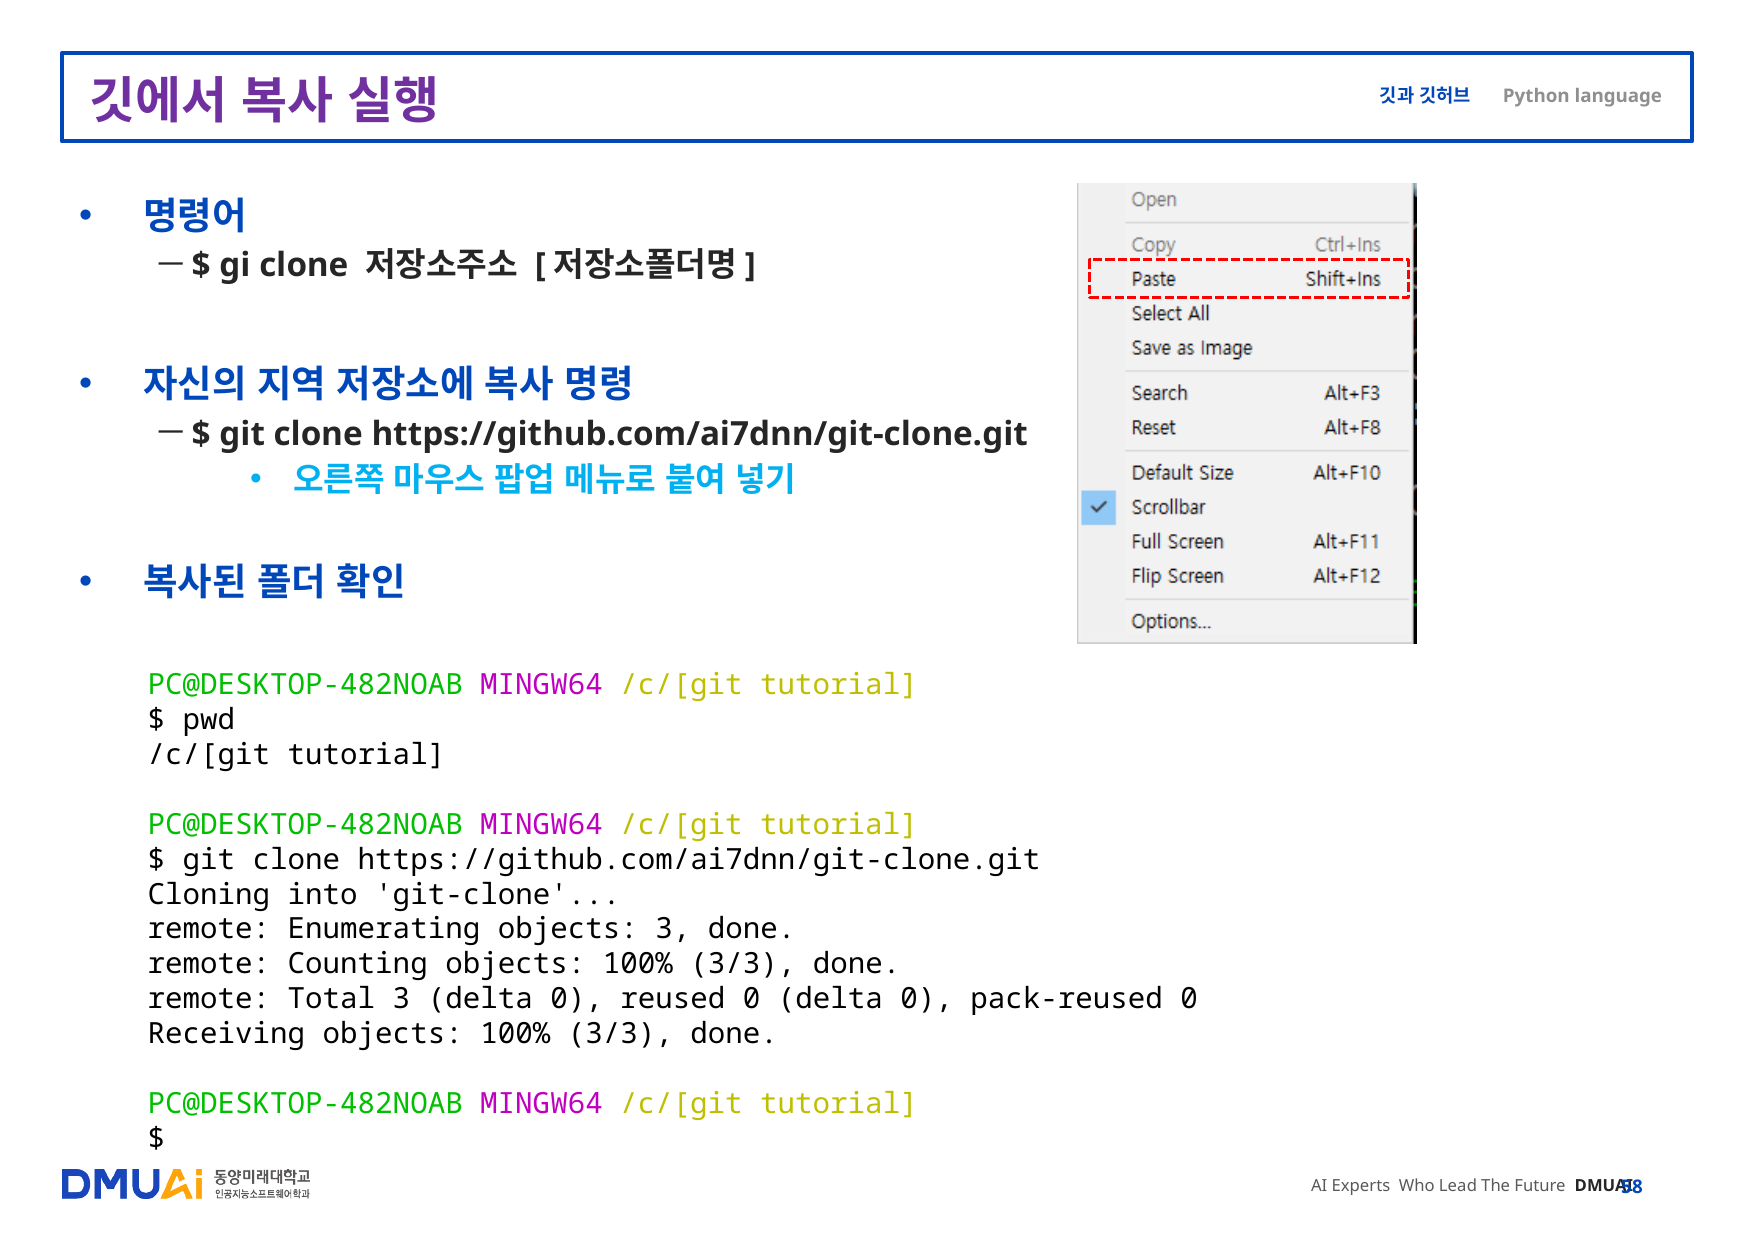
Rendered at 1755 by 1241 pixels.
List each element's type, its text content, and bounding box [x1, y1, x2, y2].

text_box PC@DESKTOP-482NOAB MINGW64 /c/[git tutorial] $ pwd /c/[git tutorial] PC@DESKTOP-482NOAB MINGW64 /c/[git tutorial] $ git clone https://github.com/ai7dnn/git-clone.git Cloning into 'git-clone'... remote: Enumerating objects: 3, done. remote: Counting objects: 100% (3/3), done. remote: Total 3 (delta 0), reused 0 (delta 0), pack-reused 0 Receiving objects: 100% (3/3), done. PC@DESKTOP-482NOAB MINGW64 /c/[git tutorial] $ [132, 657, 1446, 1162]
picture [62, 1169, 310, 1199]
title 깃에서 복사 실행 [72, 69, 1586, 128]
picture [1077, 182, 1418, 645]
list 명령어 $ gi clone 저장소주소 [저장소폴더명] 자신의 지역 저장소에 복사 명령 $ git clone https://github.com/ai7dnn/git-clone.git 오른쪽 마우스 팝업 메뉴로 붙여 넣기 복사된 폴더 확인 [62, 183, 1681, 1140]
